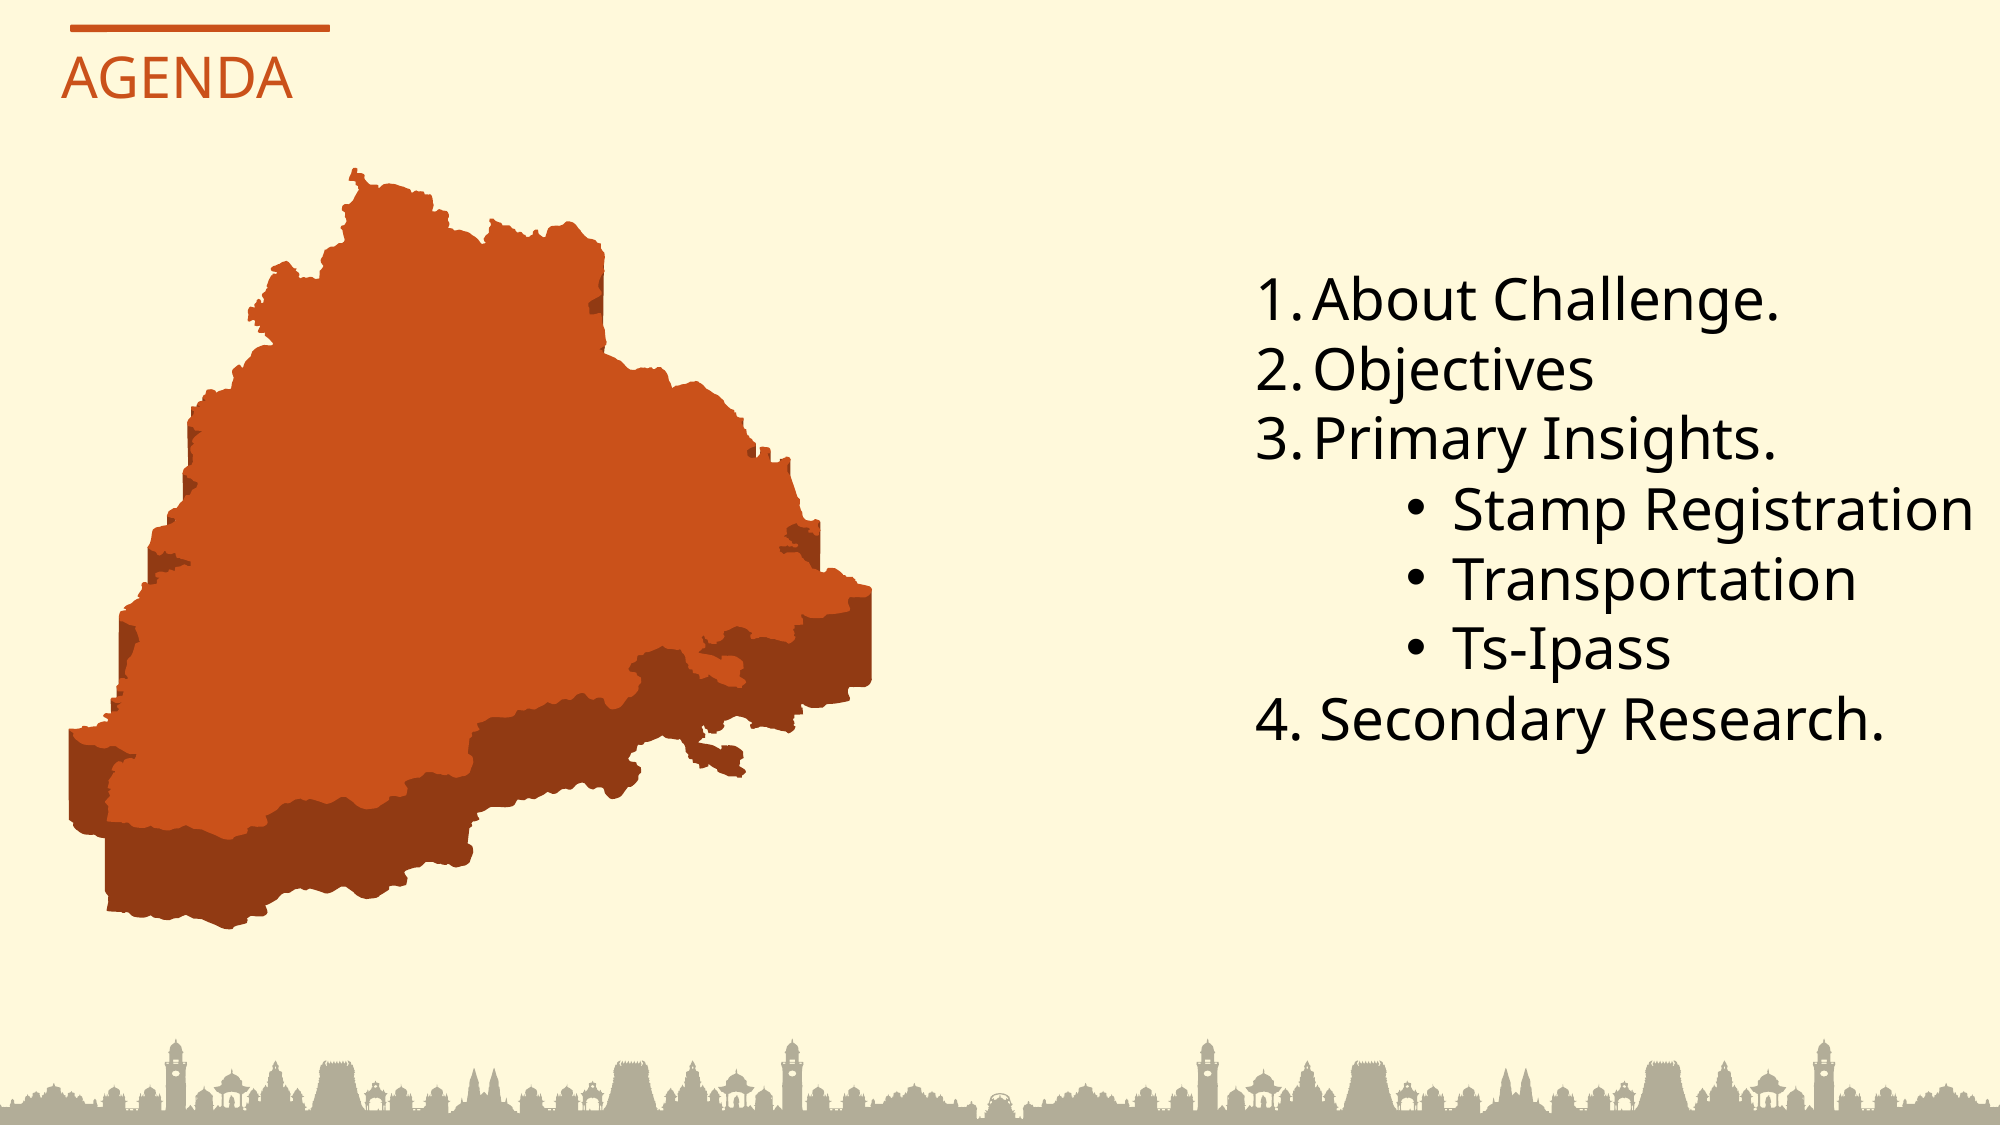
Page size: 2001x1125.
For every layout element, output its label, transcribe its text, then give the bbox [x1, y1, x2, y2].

text_box About Challenge. Objectives Primary Insights. Stamp Registration Transportation Ts-Ipass 4. Secondary Research. [1241, 254, 2000, 759]
list AGENDA [46, 33, 467, 121]
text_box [68, 167, 872, 930]
